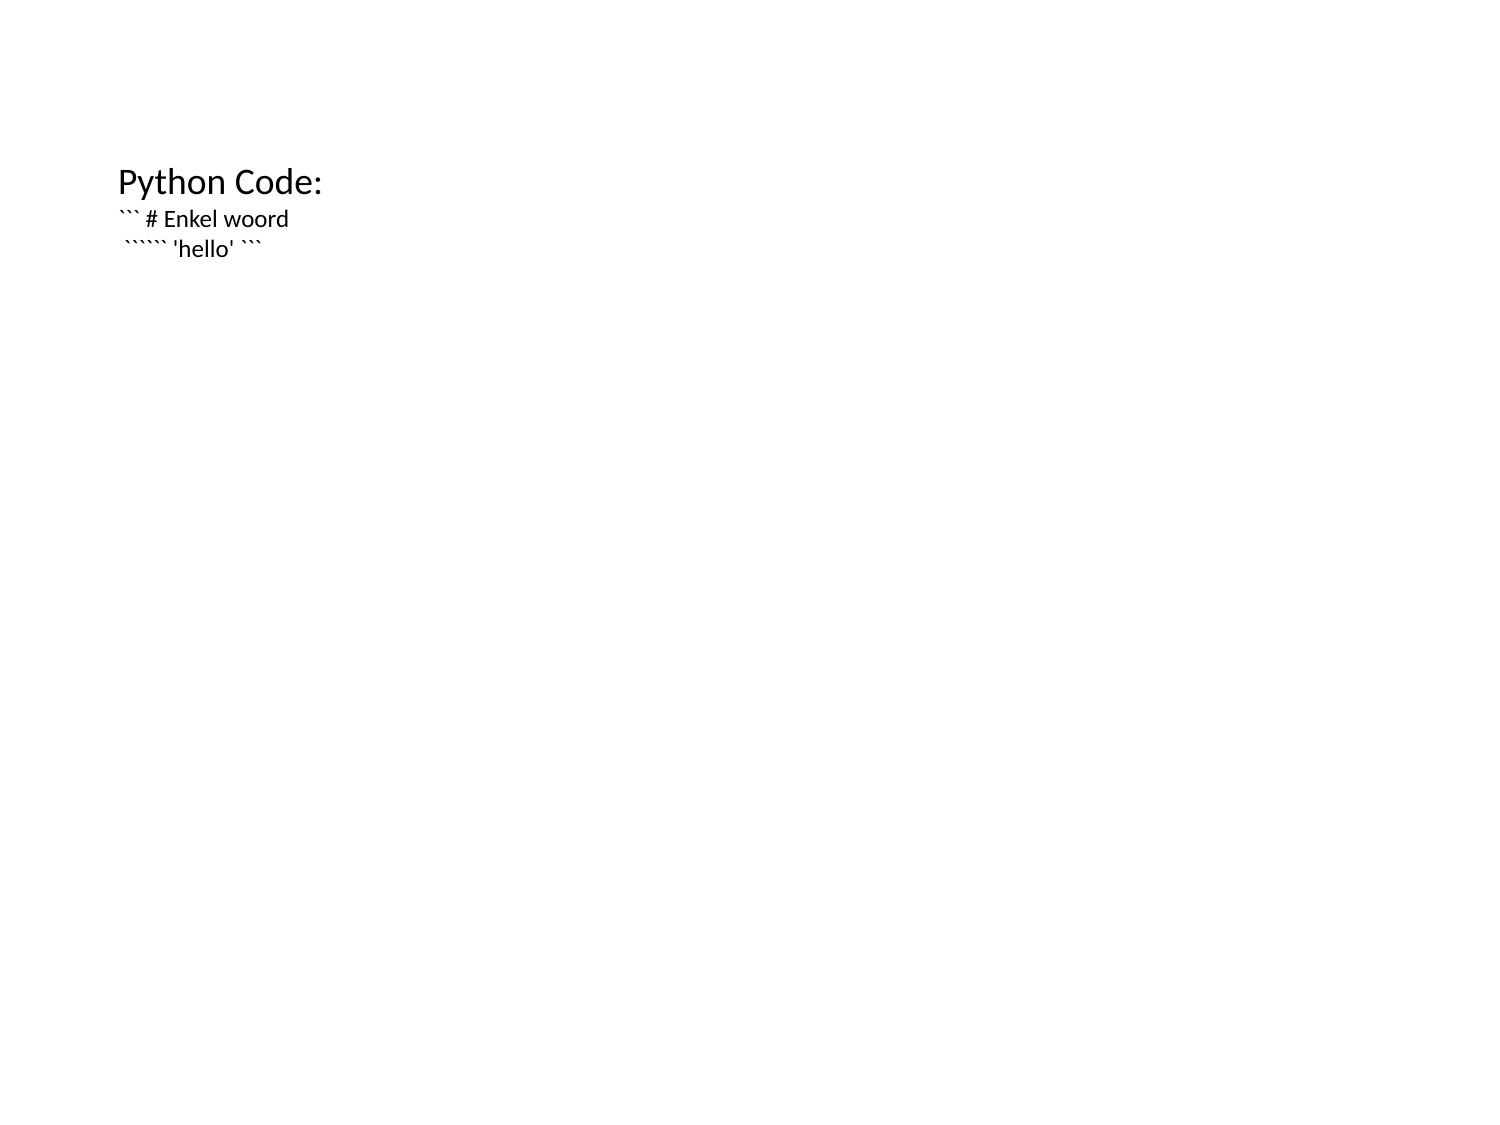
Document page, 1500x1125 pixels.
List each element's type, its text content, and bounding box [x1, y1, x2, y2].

text_box Python Code: ``` # Enkel woord `````` 'hello' ``` [103, 149, 347, 300]
